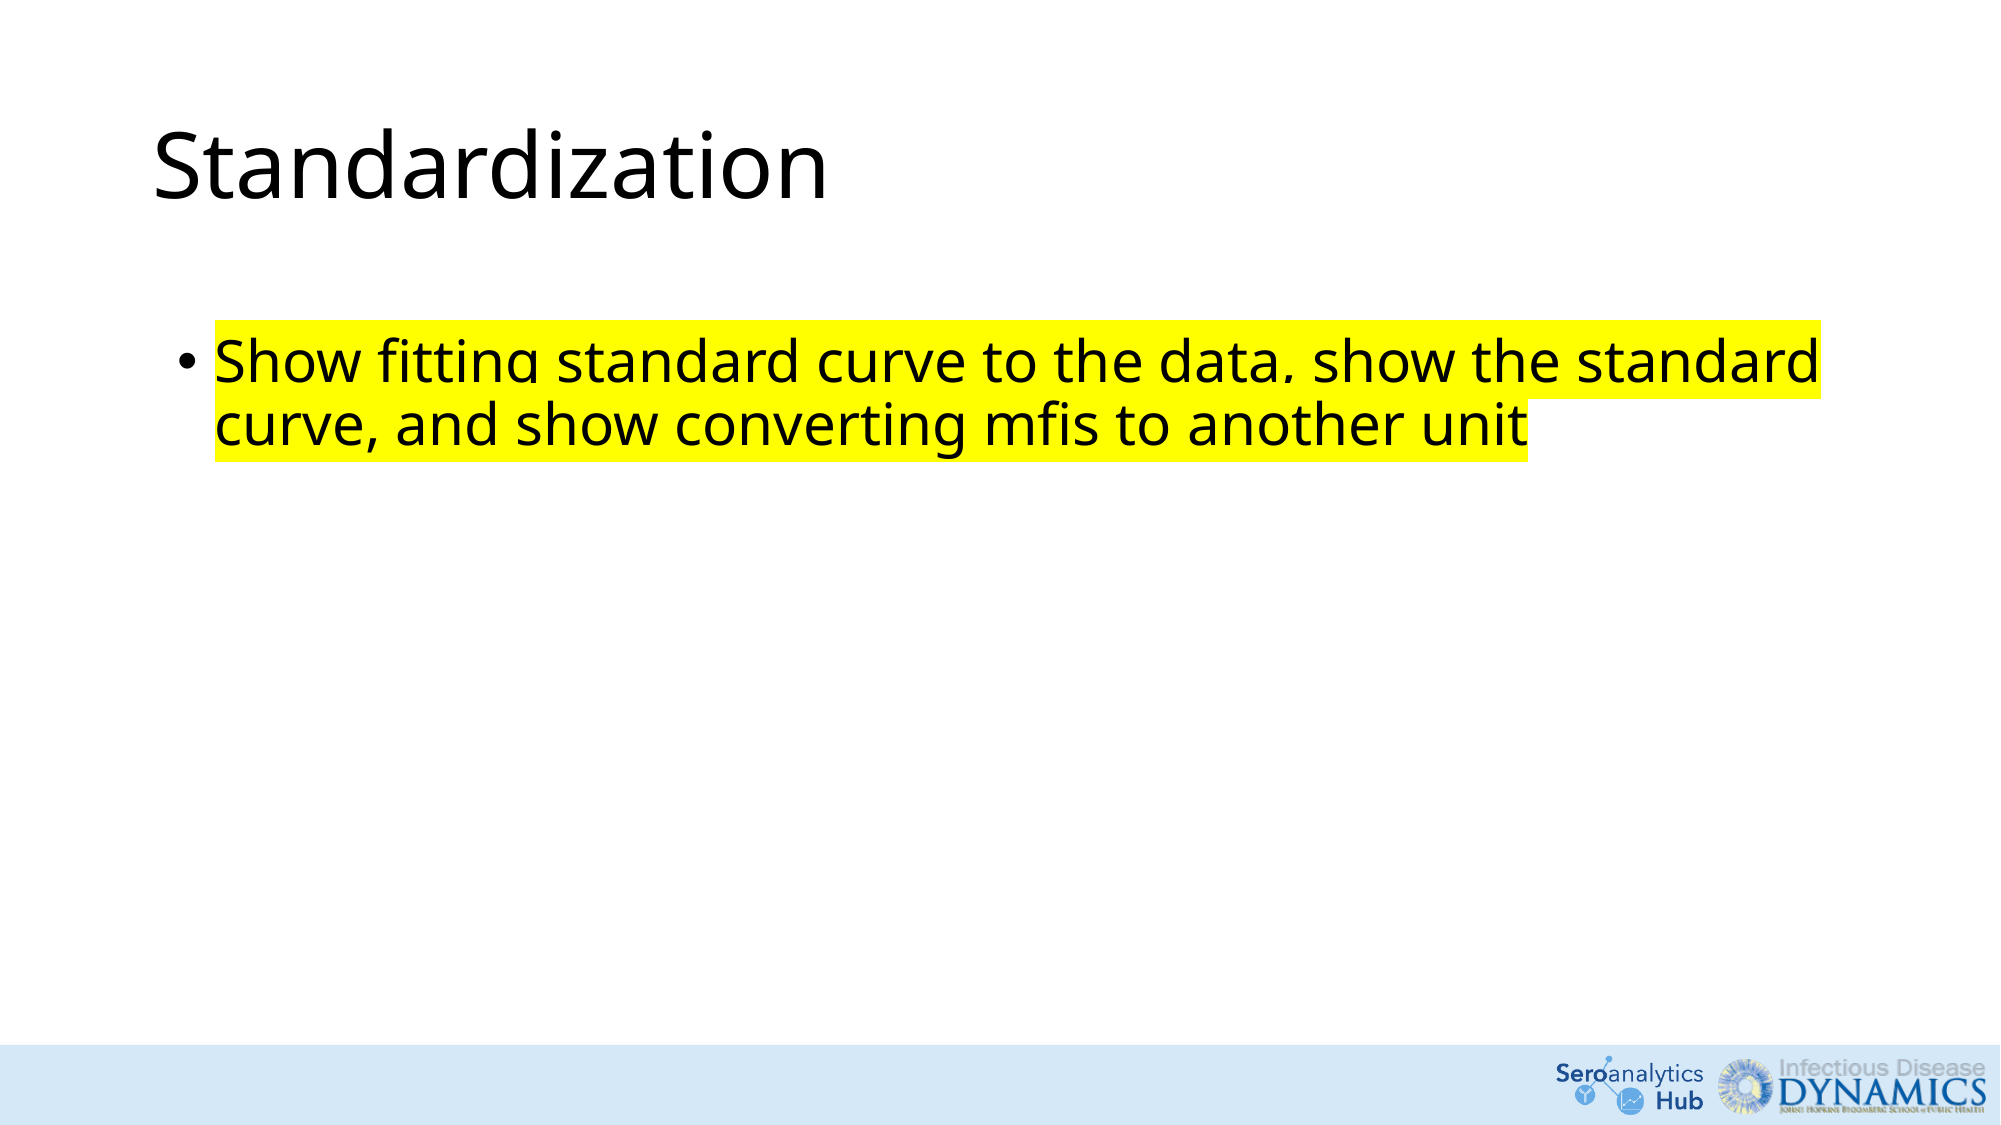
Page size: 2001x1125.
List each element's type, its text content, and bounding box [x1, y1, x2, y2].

picture [1719, 1059, 1986, 1115]
text_box Show fitting standard curve to the data, show the standard curve, and show converting mfis to another unit [162, 324, 1888, 1009]
title Standardization [137, 59, 1863, 278]
